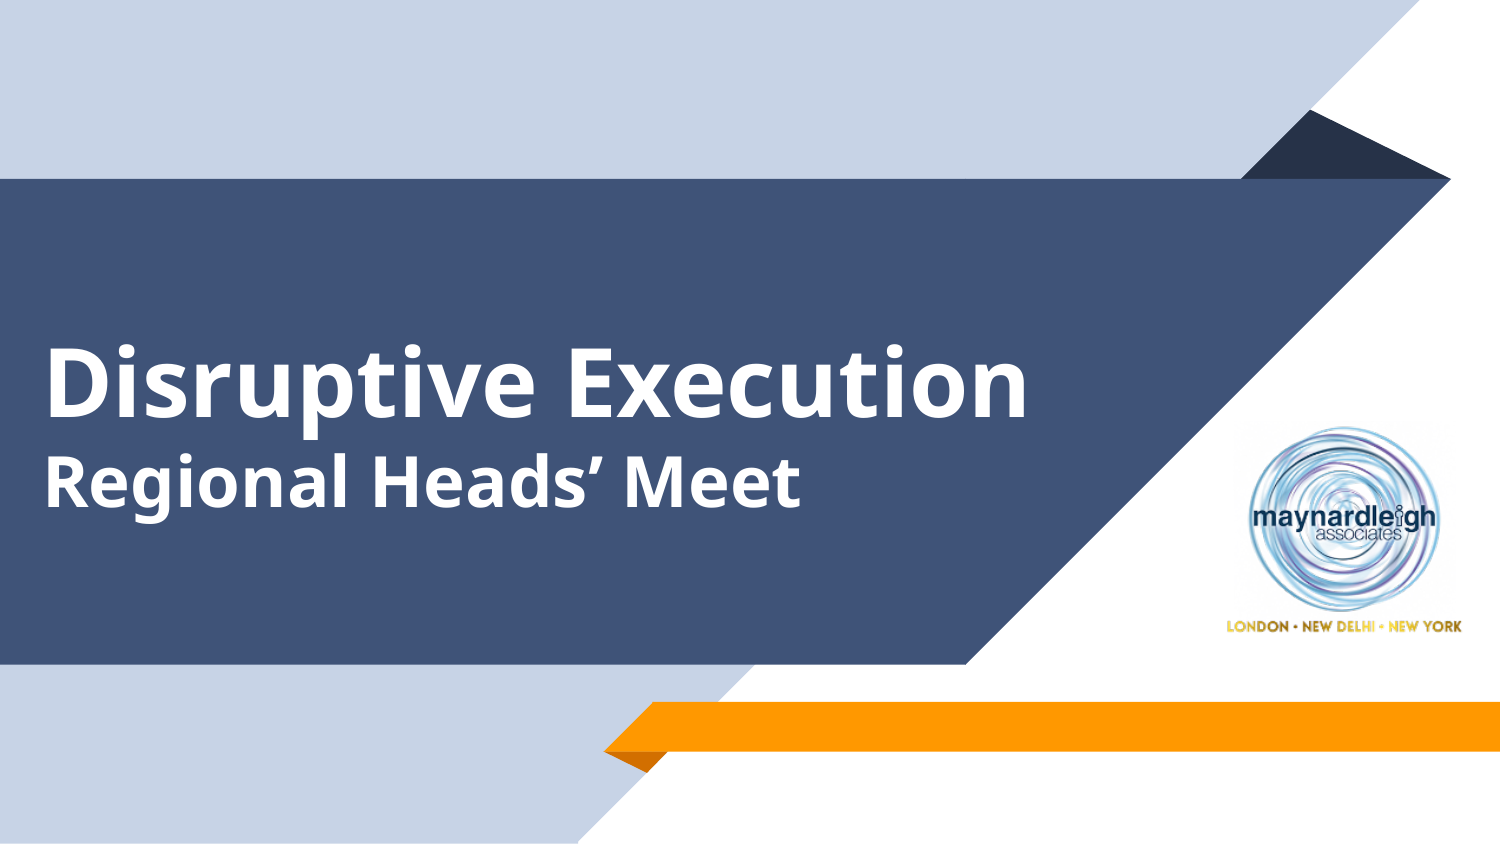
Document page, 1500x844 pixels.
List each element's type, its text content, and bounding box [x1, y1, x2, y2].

picture [1221, 421, 1467, 640]
title Disruptive Execution Regional Heads’ Meet [27, 178, 1137, 665]
